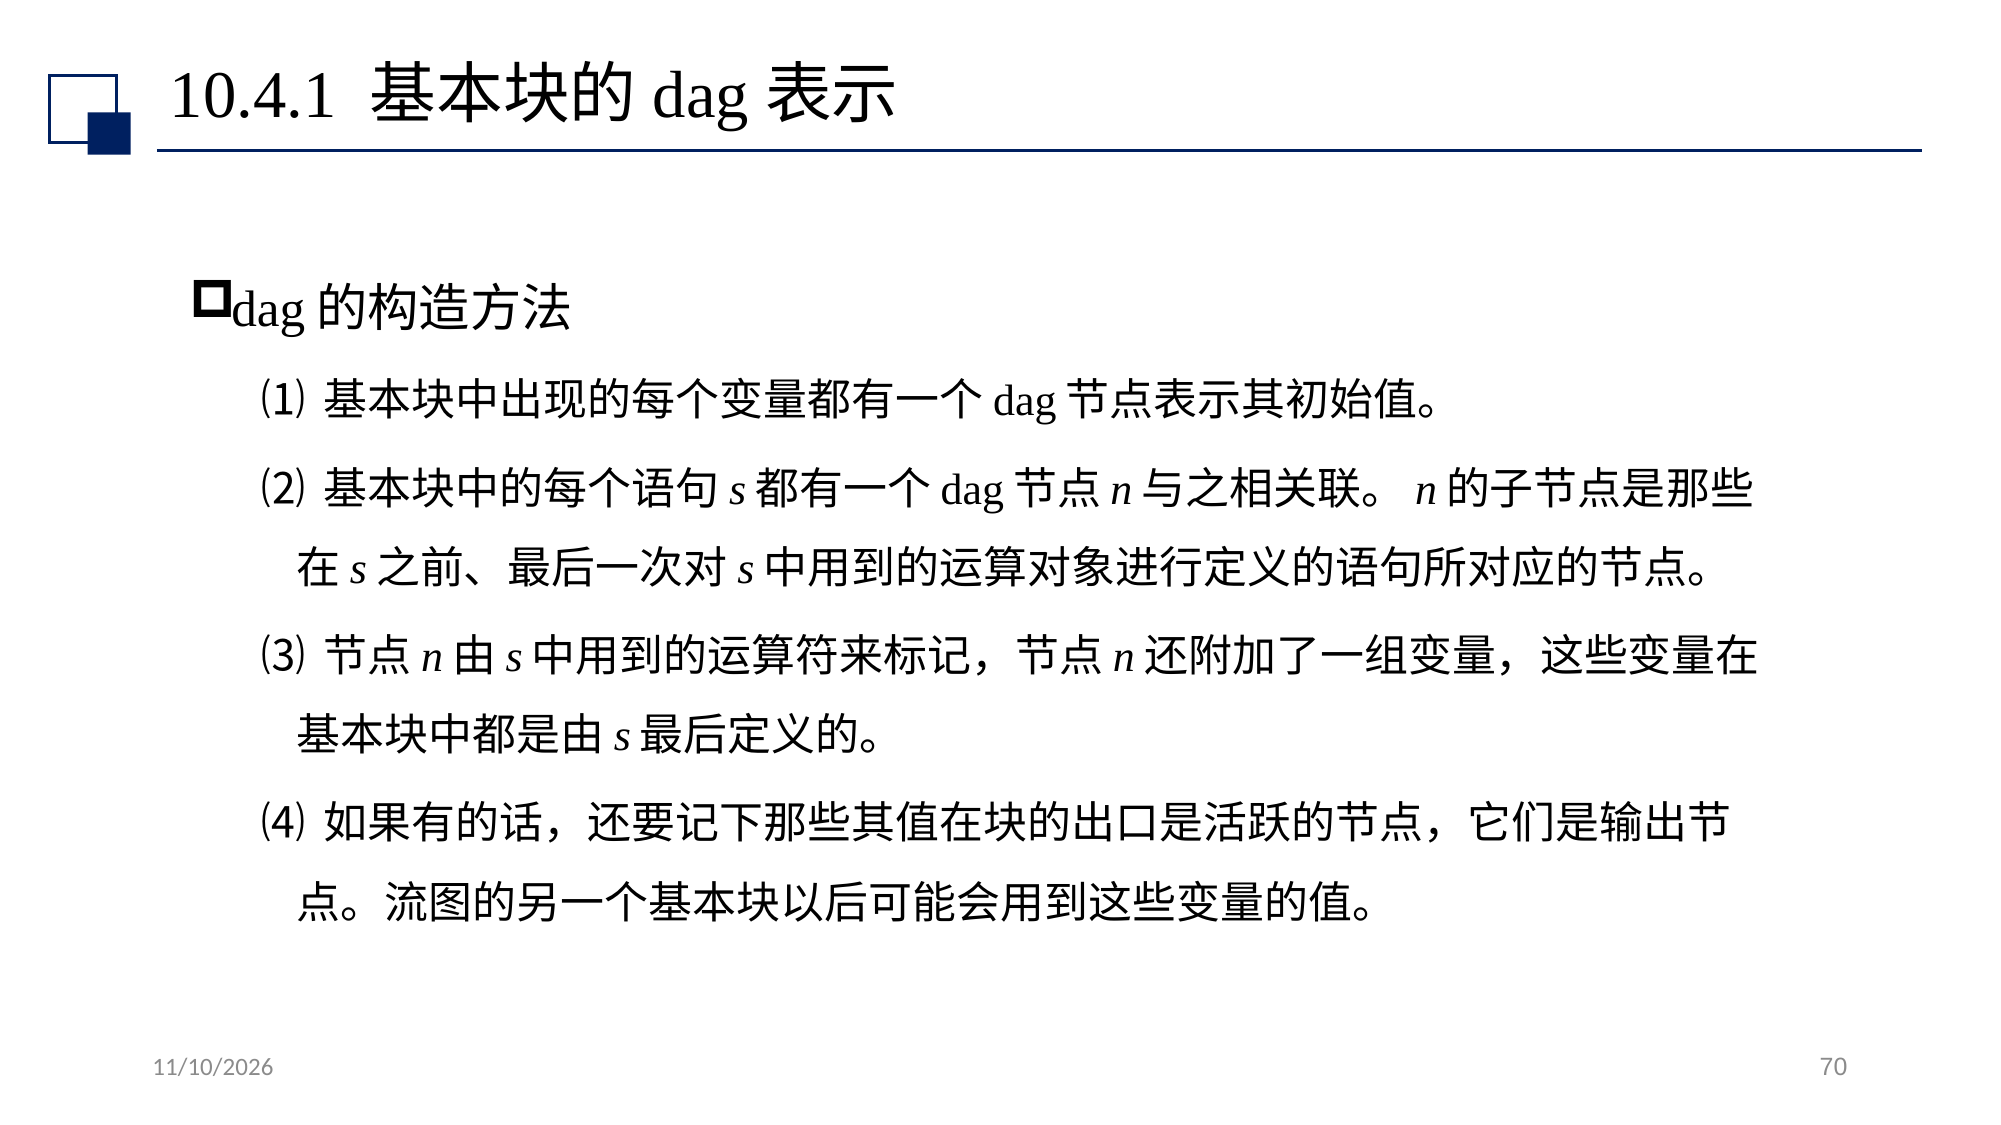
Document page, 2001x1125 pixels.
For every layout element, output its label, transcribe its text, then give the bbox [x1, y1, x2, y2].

title 10.4.1 基本块的dag表示 [154, 50, 1880, 143]
list dag的构造方法 ⑴ 基本块中出现的每个变量都有一个dag节点表示其初始值。 ⑵ 基本块中的每个语句s都有一个dag节点n与之相关联。n的子节点是那些在s之前、最后一次对s中用到的运算对象进行定义的语句所对应的节点。 ⑶ 节点n由s中用到的运算符来标记，节点n还附加了一组变量，这些变量在基本块中都是由s最后定义的。 ⑷ 如果有的话，还要记下那些其值在块的出口是活跃的节点，它们是输出节点。流图的另一个基本块以后可能会用到这些变量的值。 [174, 236, 1780, 988]
slide_number 70 [1412, 1042, 1863, 1103]
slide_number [137, 1042, 588, 1103]
